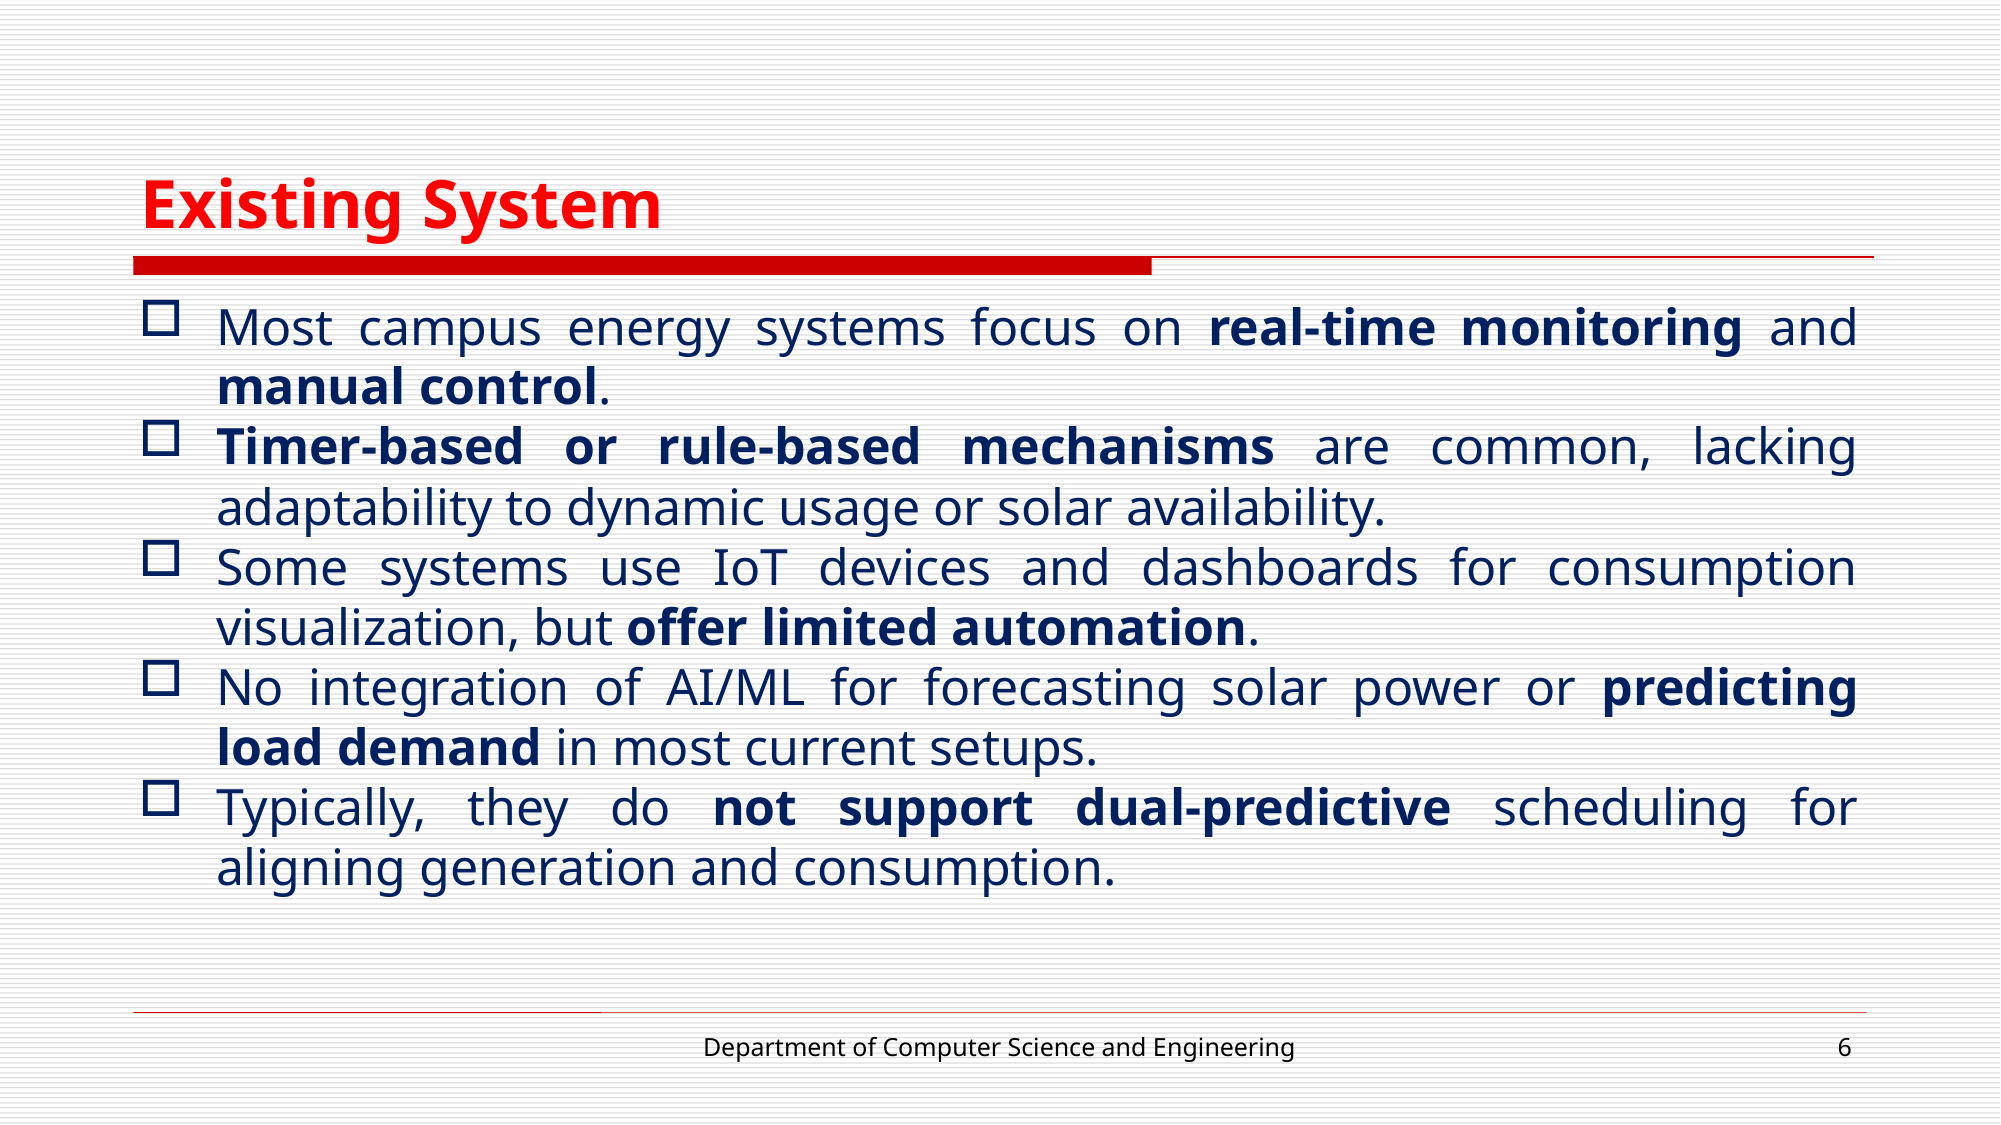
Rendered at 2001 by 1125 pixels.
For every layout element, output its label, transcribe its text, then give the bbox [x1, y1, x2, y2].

slide_number 6 [1433, 1024, 1867, 1103]
picture [0, 0, 2001, 1125]
list Most campus energy systems focus on real-time monitoring and manual control. Timer-based or rule-based mechanisms are common, lacking adaptability to dynamic usage or solar availability. Some systems use IoT devices and dashboards for consumption visualization, but offer limited automation. No integration of AI/ML for forecasting solar power or predicting load demand in most current setups. Typically, they do not support dual-predictive scheduling for aligning generation and consumption. [123, 287, 1874, 988]
footer Department of Computer Science and Engineering [683, 1024, 1317, 1103]
title Existing System [125, 50, 1876, 250]
